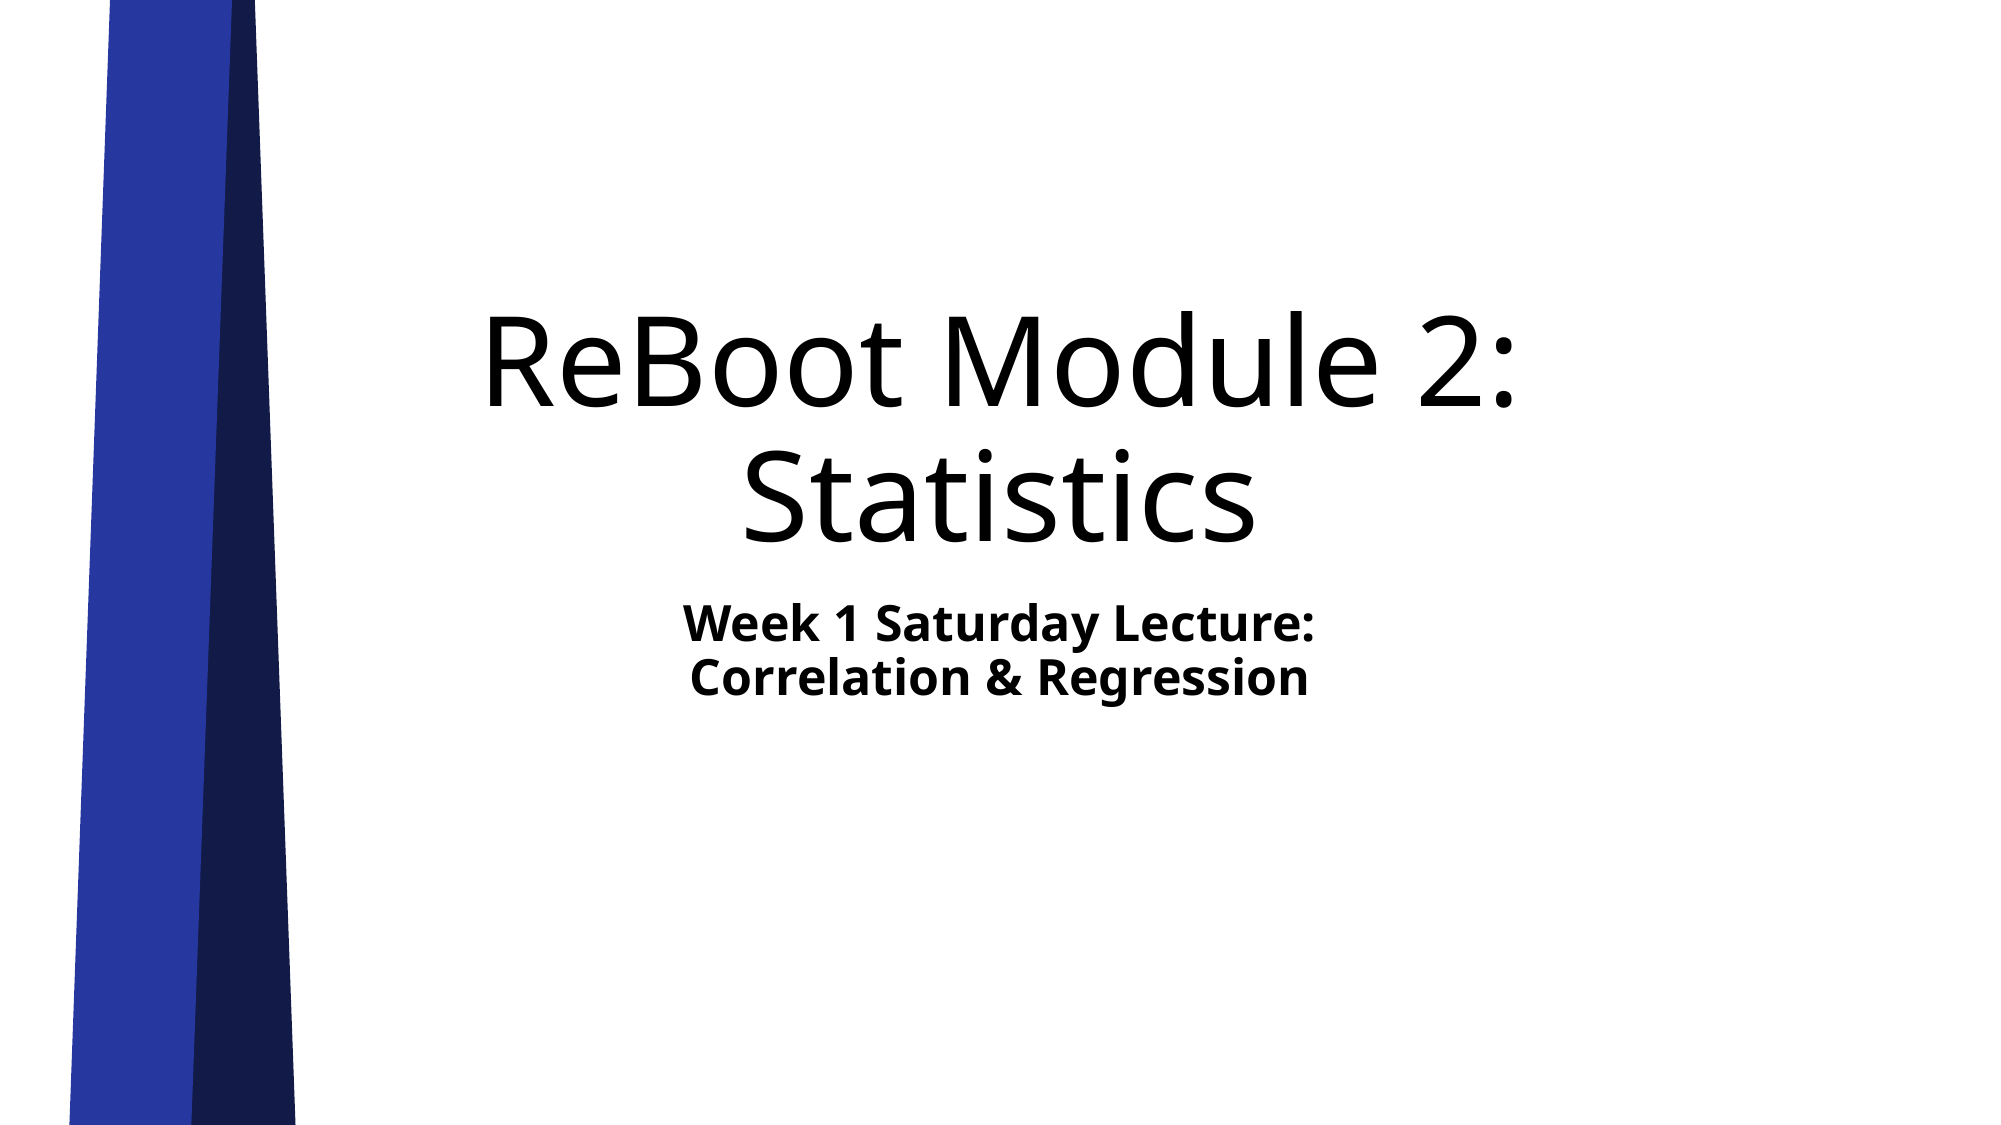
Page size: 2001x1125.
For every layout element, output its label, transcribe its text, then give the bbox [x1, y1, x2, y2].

title ReBoot Module 2: Statistics [249, 184, 1750, 576]
subtitle Week 1 Saturday Lecture: Correlation & Regression [249, 590, 1750, 863]
